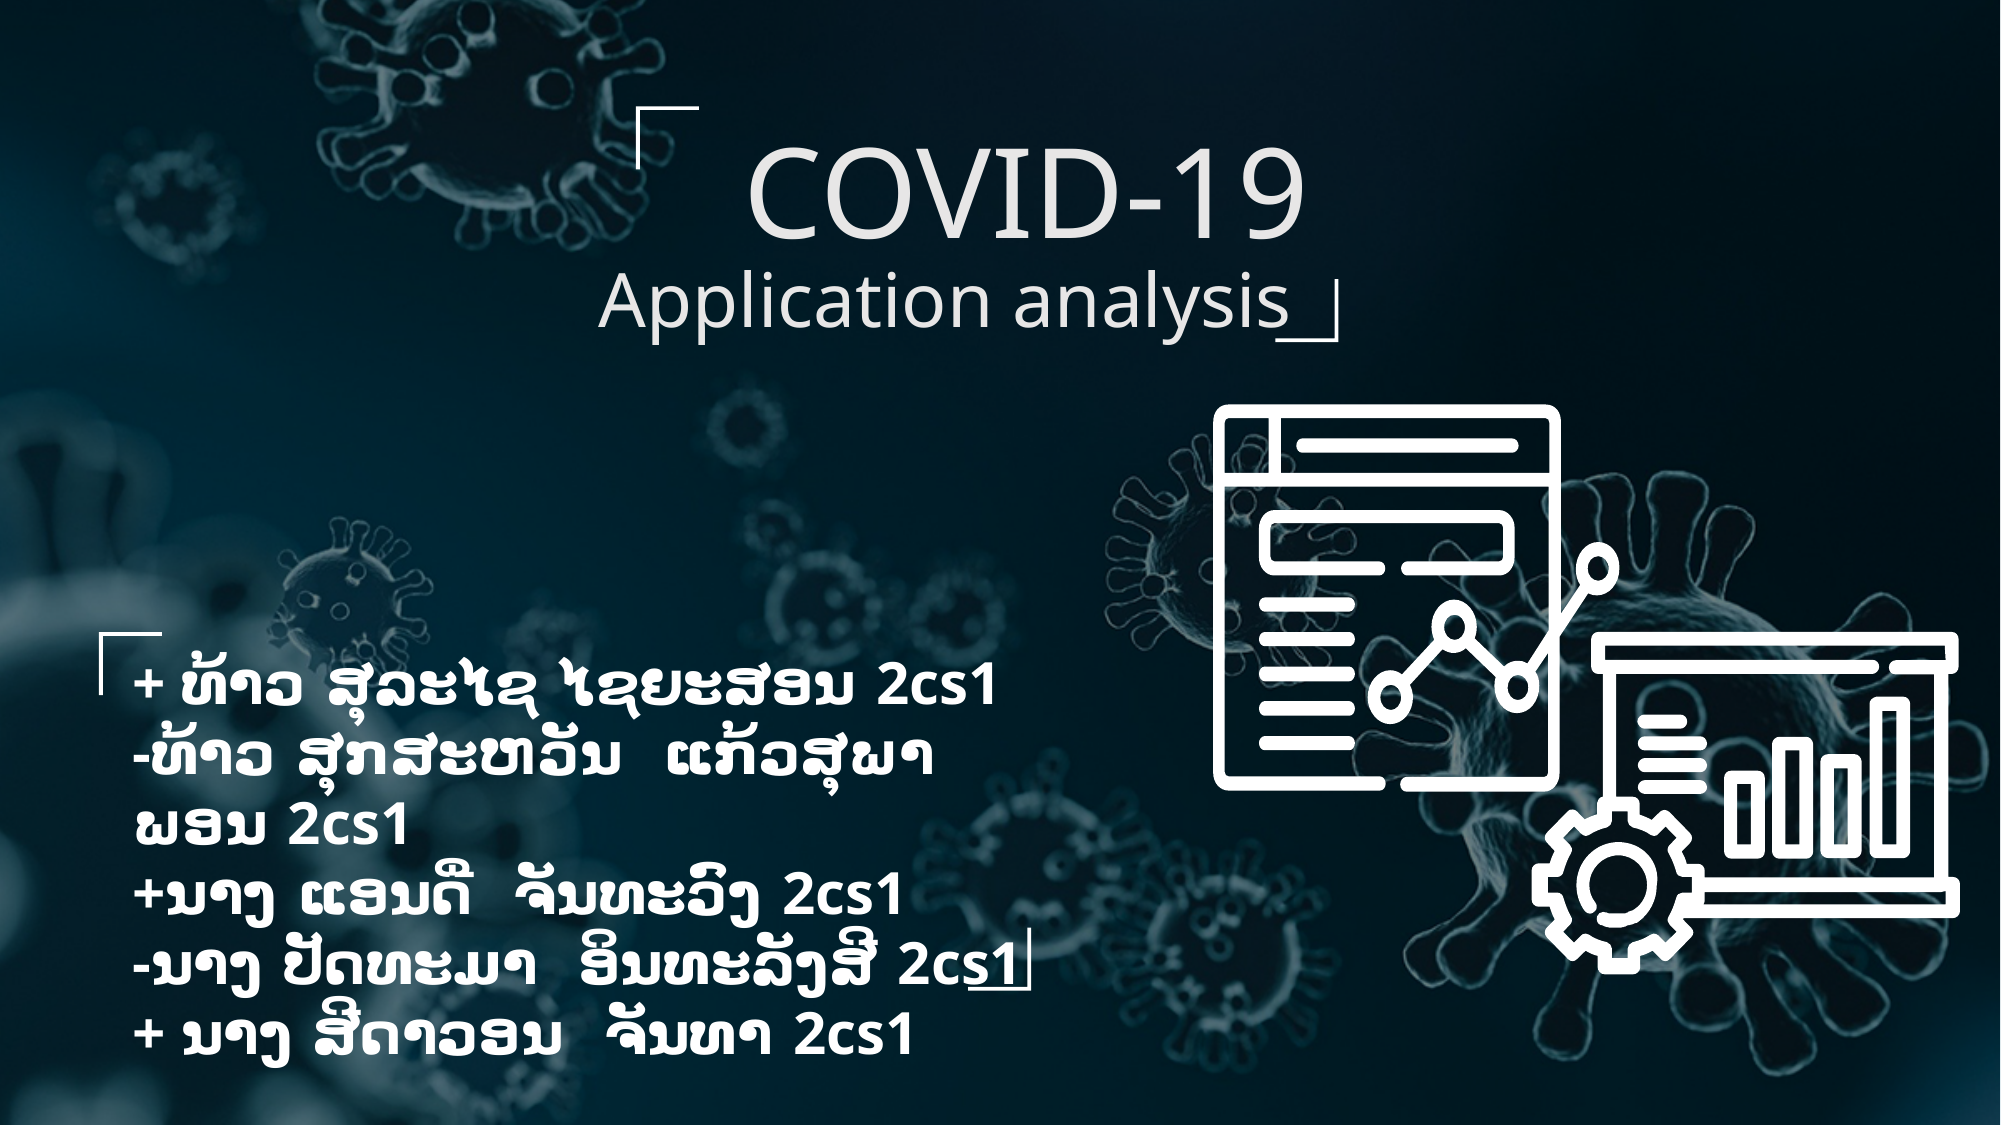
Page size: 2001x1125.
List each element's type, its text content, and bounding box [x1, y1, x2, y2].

text_box [968, 927, 1032, 991]
text_box [98, 632, 162, 696]
text_box + ທ້າວ ສຸລະໄຊ ໄຊຍະສອນ 2cs1 -ທ້າວ ສຸກສະຫວັນ ແກ້ວສຸພາພອນ 2cs1 +ນາງ ແອນດີ່ ຈັນທະວົງ 2cs1 -ນາງ ປັດທະມາ ອິນທະລັງສີ 2cs1 + ນາງ ສີດາວອນ ຈັນທາ 2cs1 [117, 638, 1062, 1074]
title COVID-19 [478, 91, 1324, 247]
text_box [635, 106, 1339, 343]
subtitle Application analysis [437, 247, 635, 343]
text_box [0, 0, 2000, 1125]
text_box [1213, 404, 1621, 792]
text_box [1531, 631, 1960, 975]
